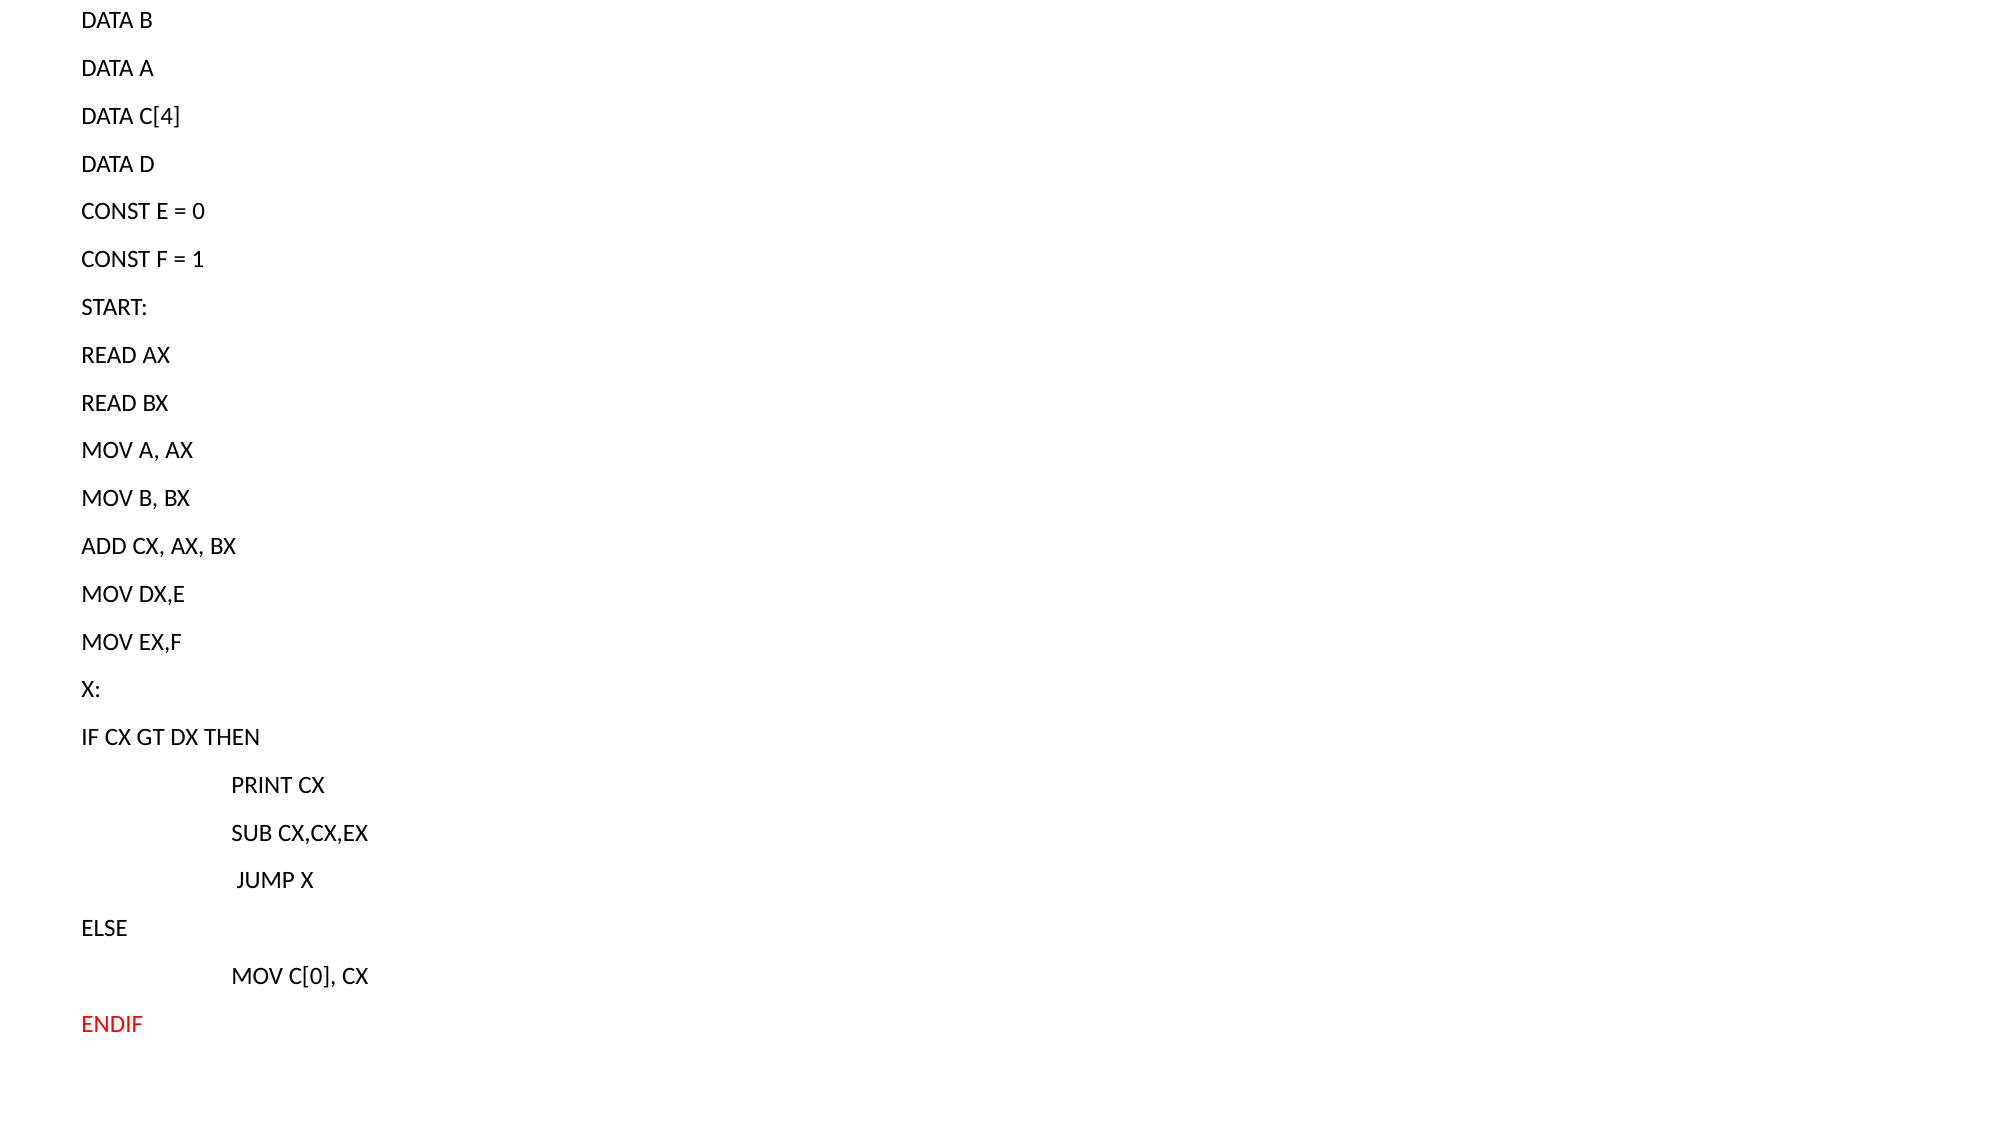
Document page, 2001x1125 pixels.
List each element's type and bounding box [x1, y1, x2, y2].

subtitle [66, 0, 1567, 1125]
